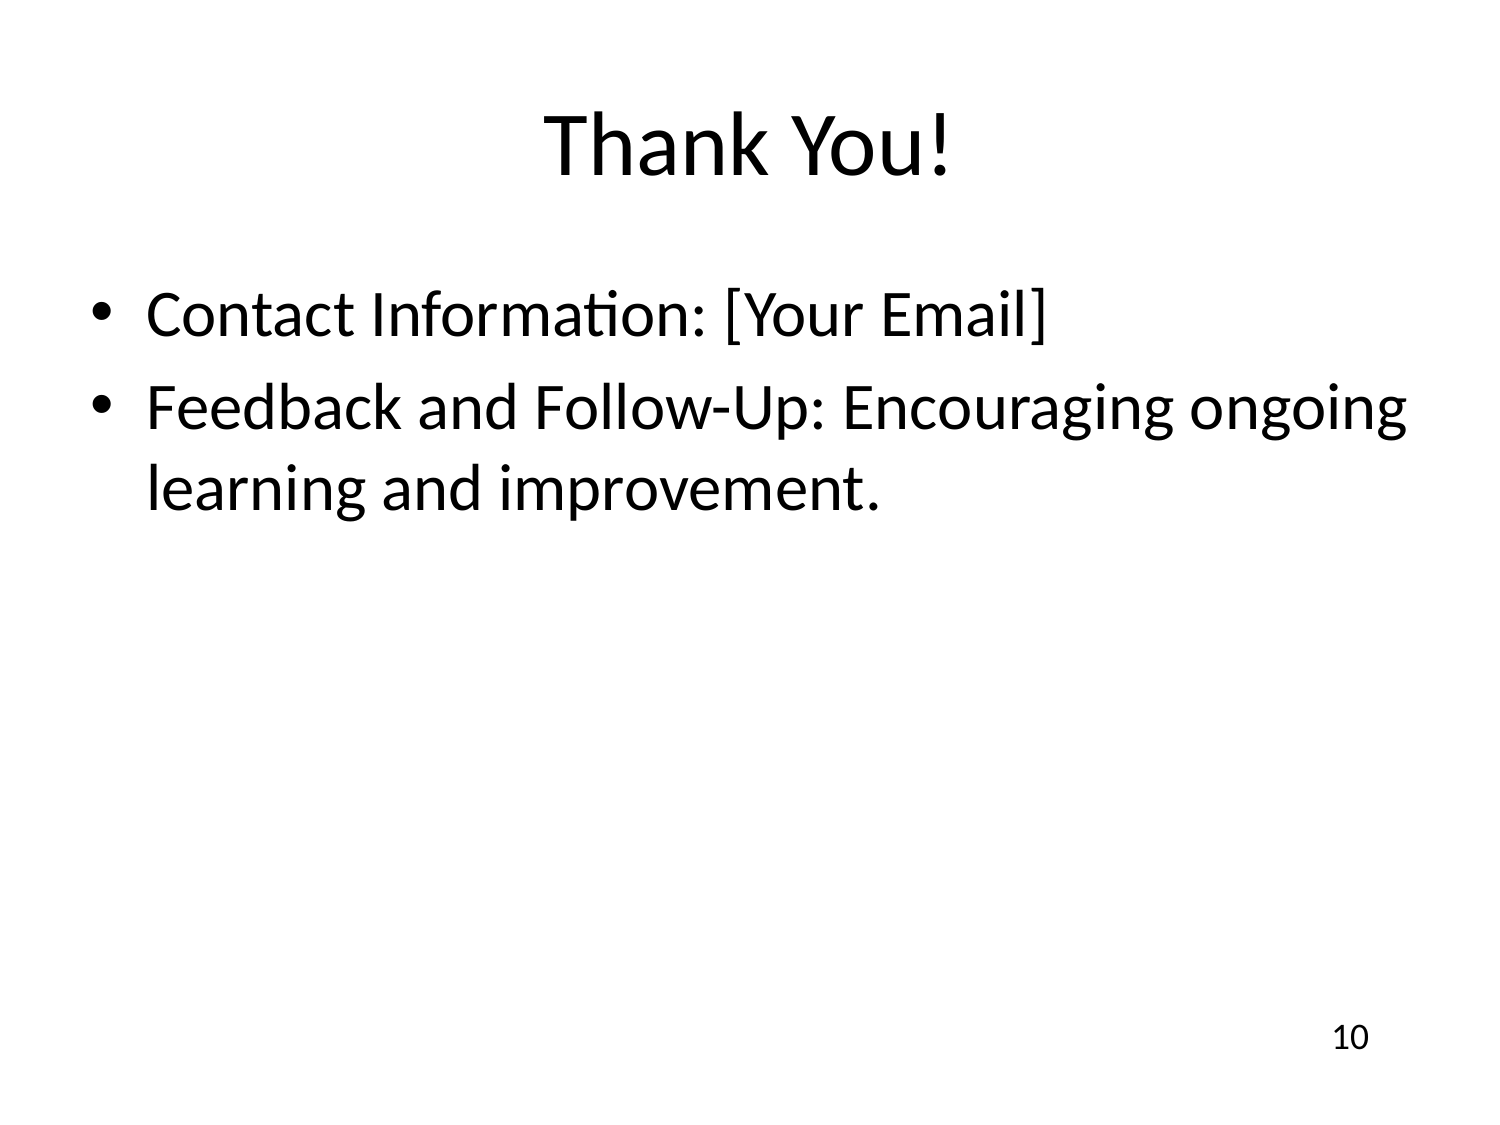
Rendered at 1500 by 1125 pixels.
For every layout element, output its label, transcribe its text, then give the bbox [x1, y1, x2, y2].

list Contact Information: [Your Email] Feedback and Follow-Up: Encouraging ongoing learning and improvement. [75, 262, 1425, 1005]
title Thank You! [75, 45, 1425, 233]
text_box 10 [1316, 1004, 1384, 1065]
